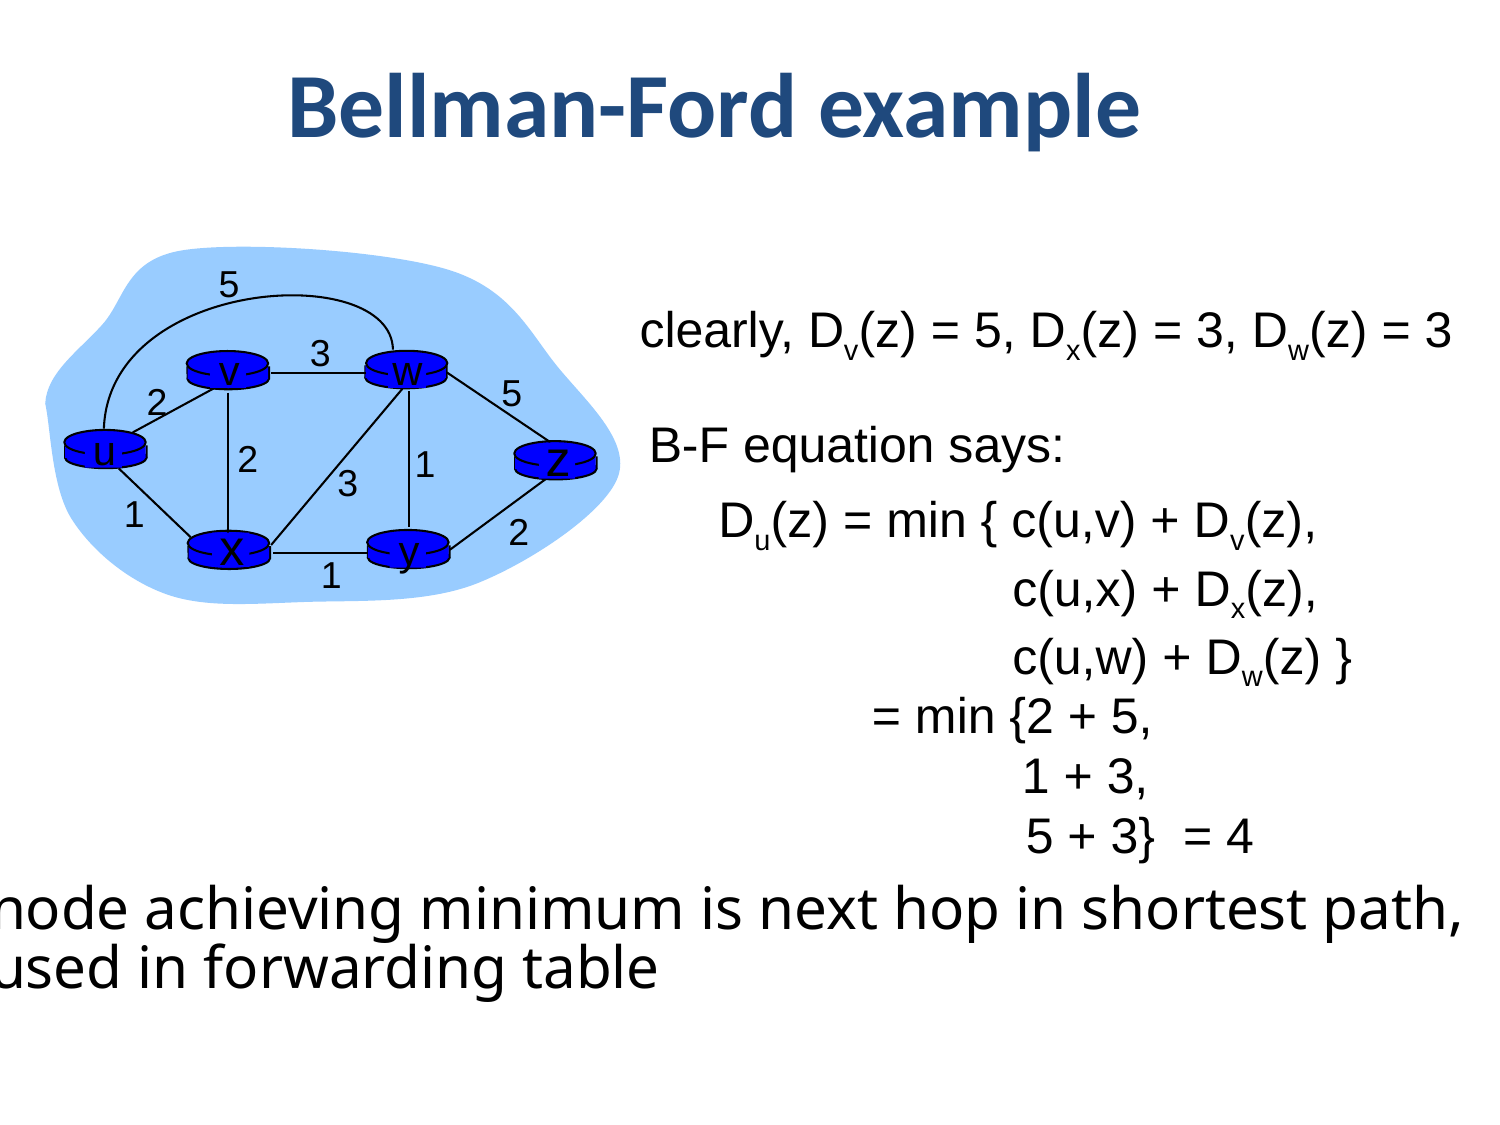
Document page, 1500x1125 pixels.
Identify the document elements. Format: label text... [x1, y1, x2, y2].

text_box node achieving minimum is next hop in shortest path, used in forwarding table [0, 874, 1495, 1009]
text_box = min {2 + 5, 1 + 3, 5 + 3} = 4 [857, 676, 1305, 872]
text_box Du(z) = min { c(u,v) + Dv(z), c(u,x) + Dx(z), c(u,w) + Dw(z) } [703, 480, 1368, 760]
text_box clearly, Dv(z) = 5, Dx(z) = 3, Dw(z) = 3 [635, 290, 1468, 374]
title Bellman-Ford example [87, 28, 1363, 173]
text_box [44, 240, 632, 609]
text_box B-F equation says: [635, 404, 1081, 480]
